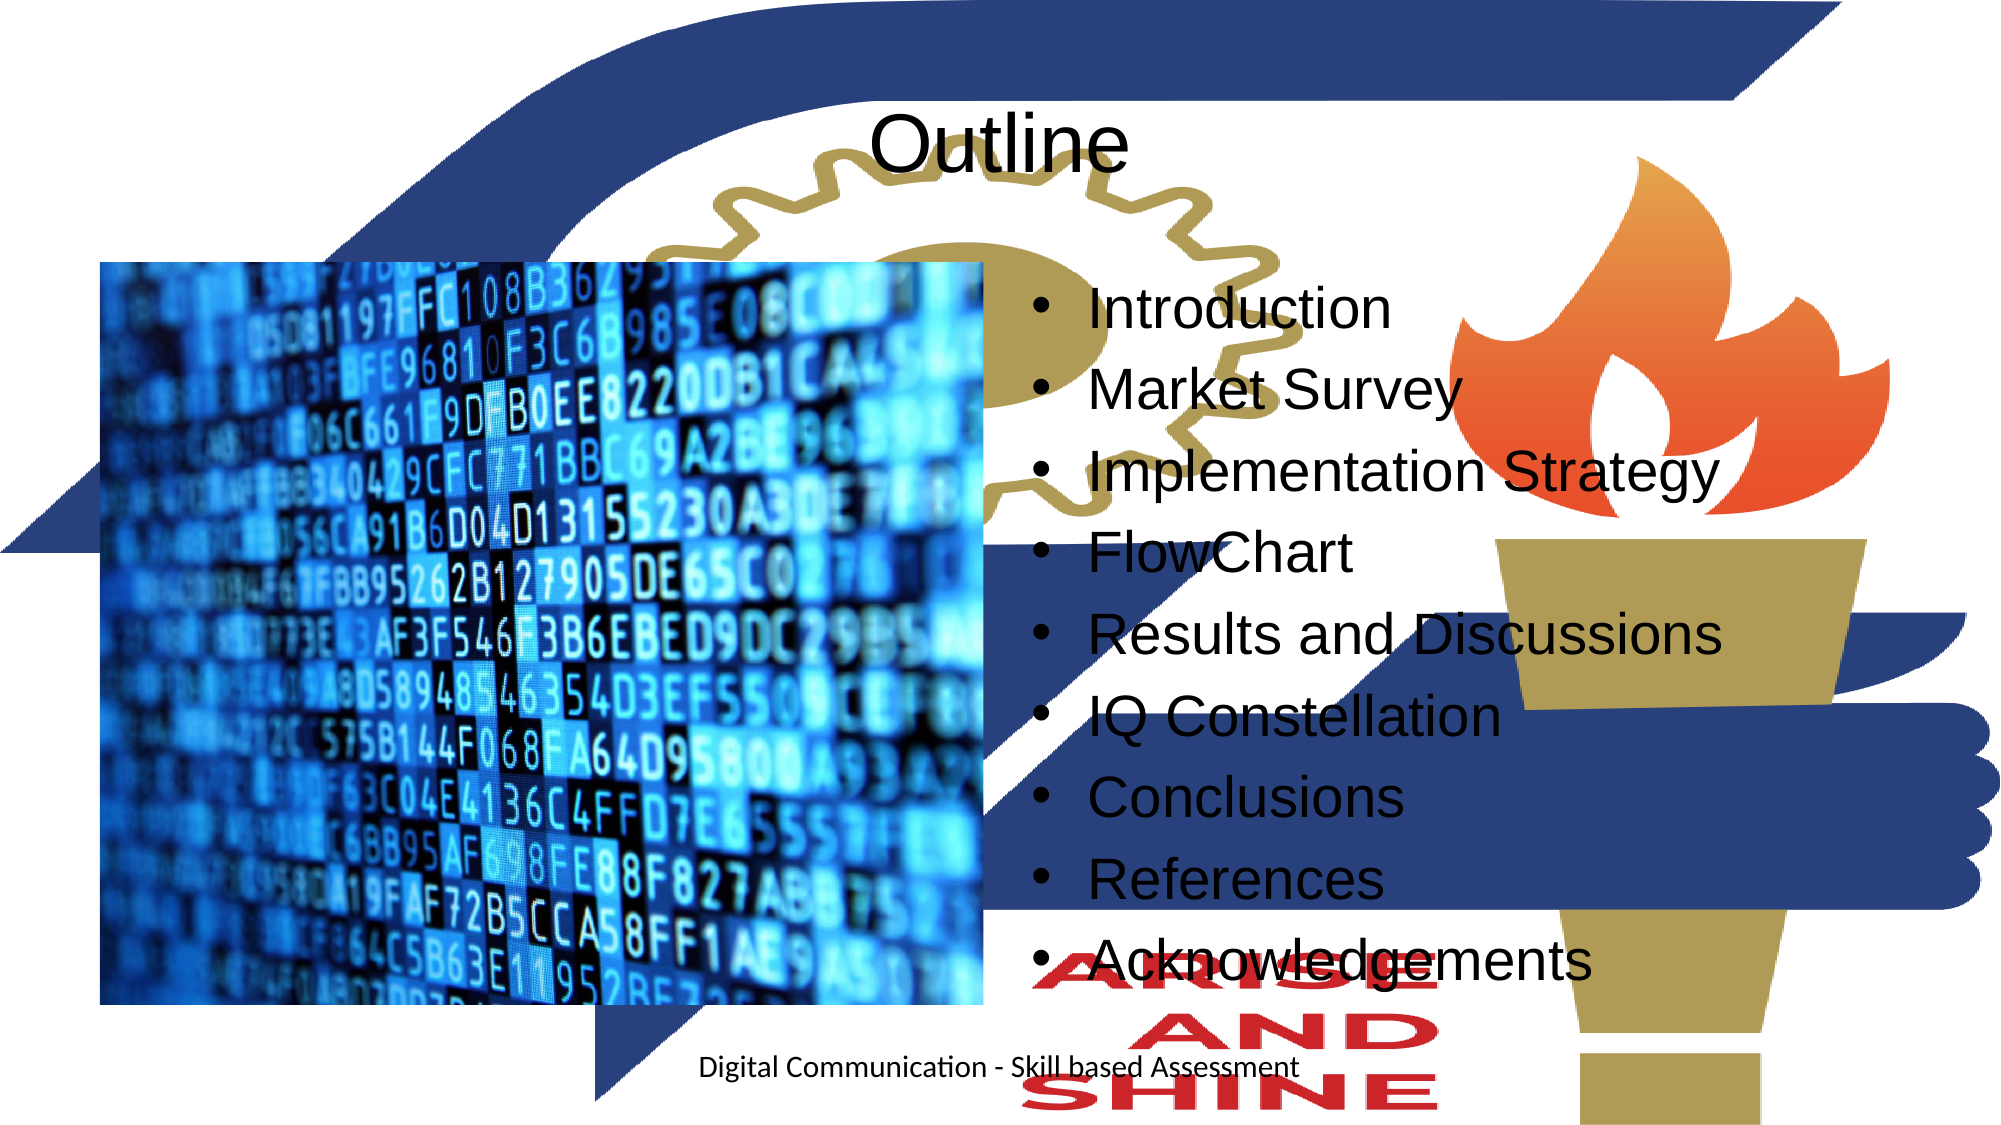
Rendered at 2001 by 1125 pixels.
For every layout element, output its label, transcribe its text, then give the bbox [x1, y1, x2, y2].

list Introduction Market Survey Implementation Strategy FlowChart Results and Discussions IQ Constellation Conclusions References Acknowledgements [1016, 262, 1900, 1005]
title Outline [99, 45, 1900, 233]
footer Digital Communication - Skill based Assessment [683, 1042, 1317, 1103]
picture [0, 0, 2000, 1125]
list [99, 262, 984, 1006]
